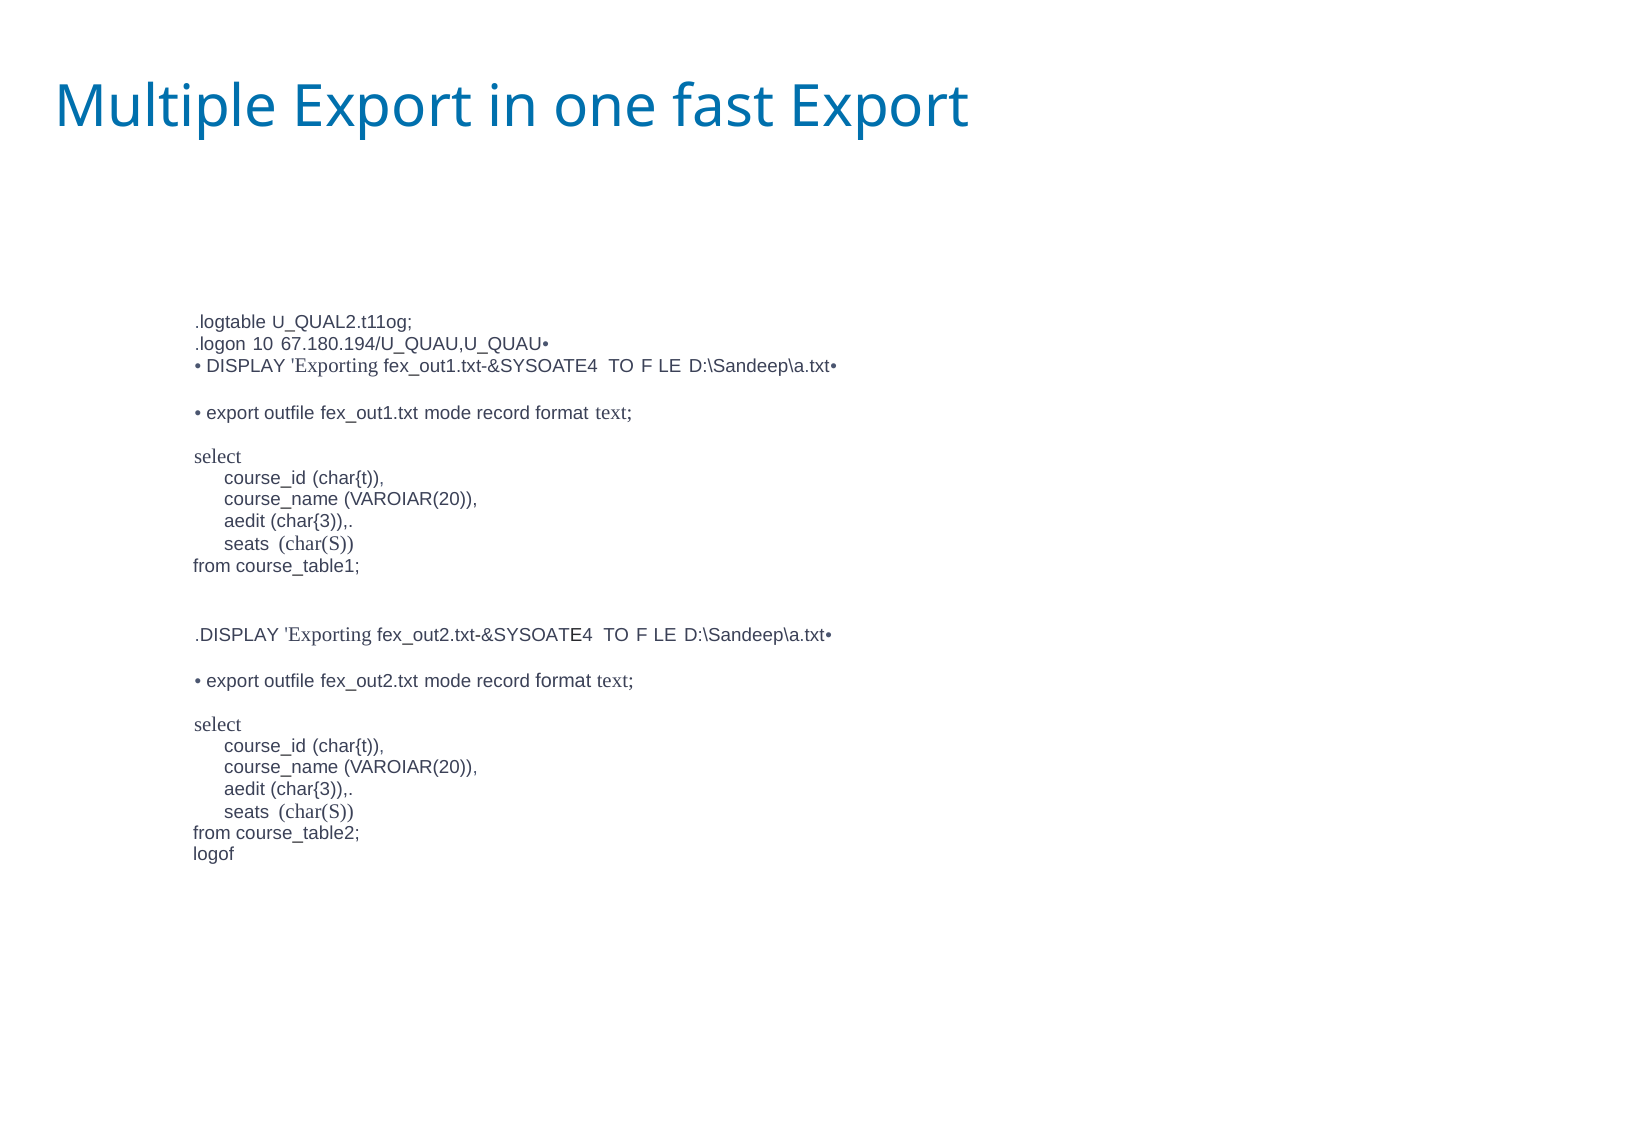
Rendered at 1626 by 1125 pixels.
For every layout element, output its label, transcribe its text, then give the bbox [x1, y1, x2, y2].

title Multiple Export in one fast Export [54, 67, 1571, 208]
text_box .logtable U_QUAL2.t11og; .logon 10 67.180.194/U_QUAU,U_QUAU• • DISPLAY 'Exporting fex_out1.txt-&SYSOATE4 TO F LE D:\Sandeep\a.txt• [192, 311, 885, 378]
text_box [0, 0, 1625, 152]
text_box select course_id (char{t)), course_name (VAROIAR(20)), aedit (char{3)),. seats (char(S)) from course_table2; logof [190, 711, 511, 846]
text_box .DISPLAY 'Exporting fex_out2.txt-&SYSOATE4 TO F LE D:\Sandeep\a.txt• [192, 622, 885, 648]
text_box • export outfile fex_out1.txt mode record format text; [192, 400, 703, 426]
text_box • export outfile fex_out2.txt mode record format text; [192, 668, 703, 694]
text_box select course_id (char{t)), course_name (VAROIAR(20)), aedit (char{3)),. seats (char(S)) from course_table1; [190, 443, 511, 578]
